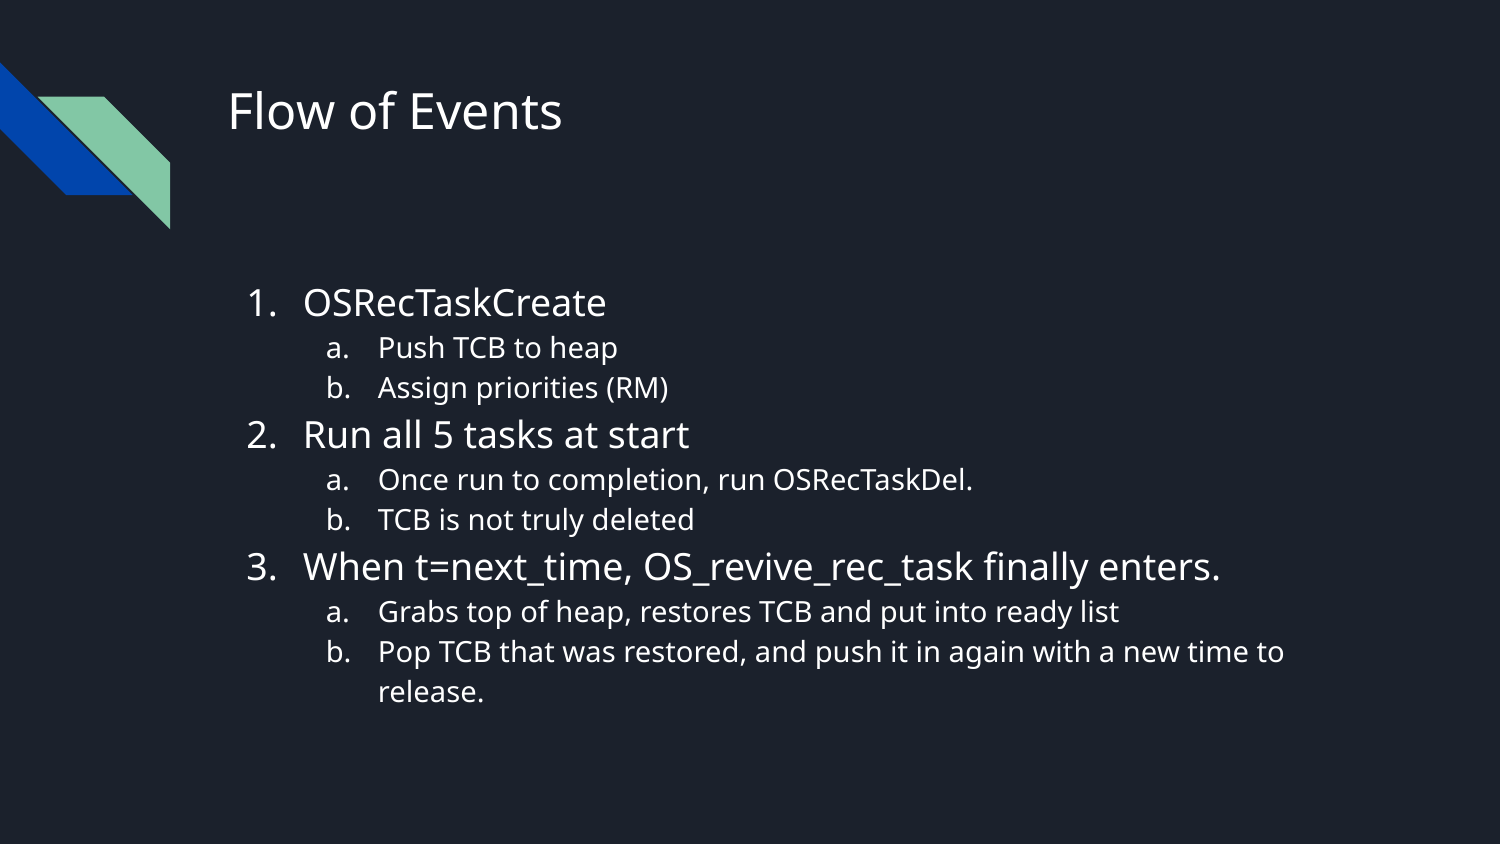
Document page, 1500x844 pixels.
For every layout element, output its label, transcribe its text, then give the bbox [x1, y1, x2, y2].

list OSRecTaskCreate Push TCB to heap Assign priorities (RM) Run all 5 tasks at start Once run to completion, run OSRecTaskDel. TCB is not truly deleted When t=next_time, OS_revive_rec_task finally enters. Grabs top of heap, restores TCB and put into ready list Pop TCB that was restored, and push it in again with a new time to release. [212, 257, 1368, 735]
title Flow of Events [212, 64, 1368, 215]
